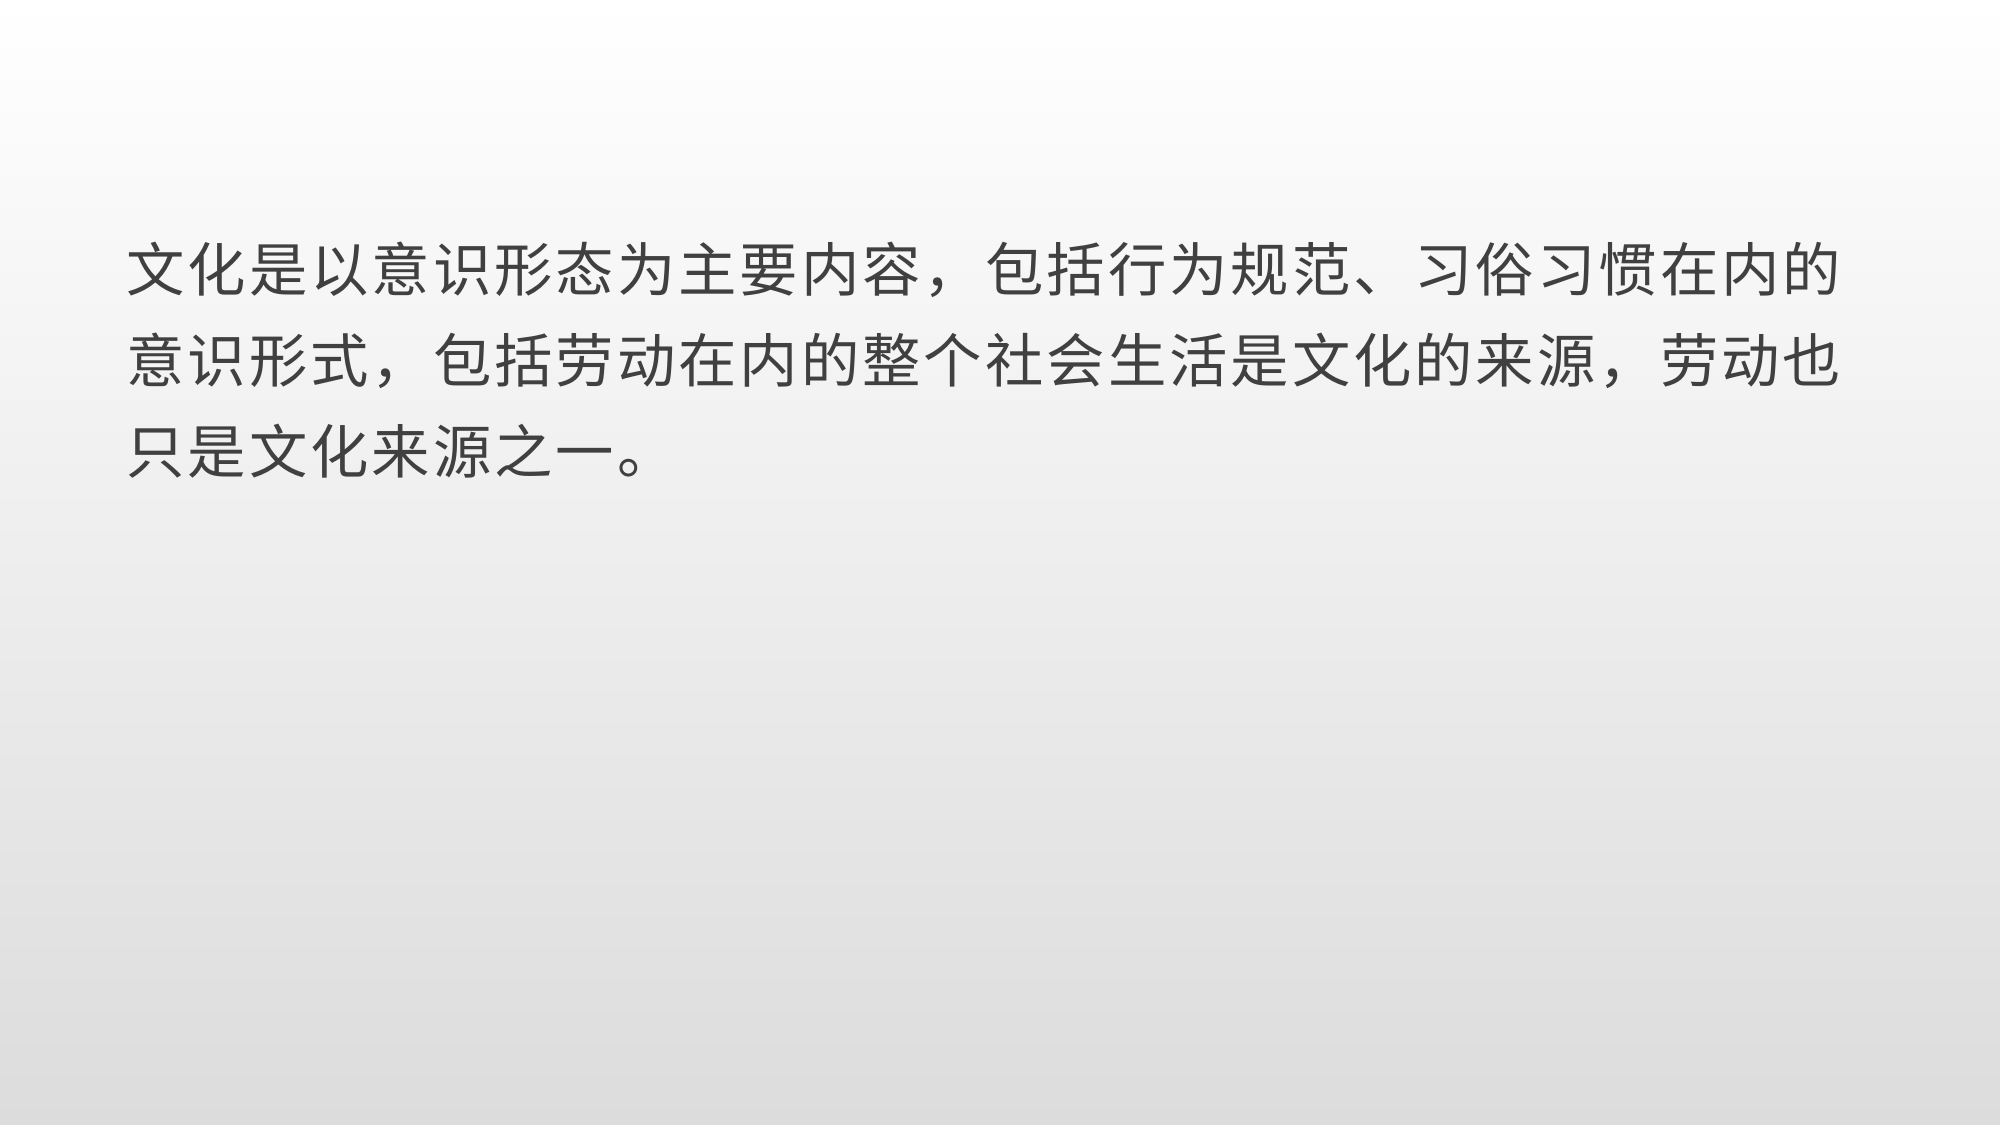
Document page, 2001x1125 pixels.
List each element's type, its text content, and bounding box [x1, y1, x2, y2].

list 文化是以意识形态为主要内容，包括行为规范、习俗习惯在内的意识形式，包括劳动在内的整个社会生活是文化的来源，劳动也只是文化来源之一。 [109, 212, 1891, 1040]
